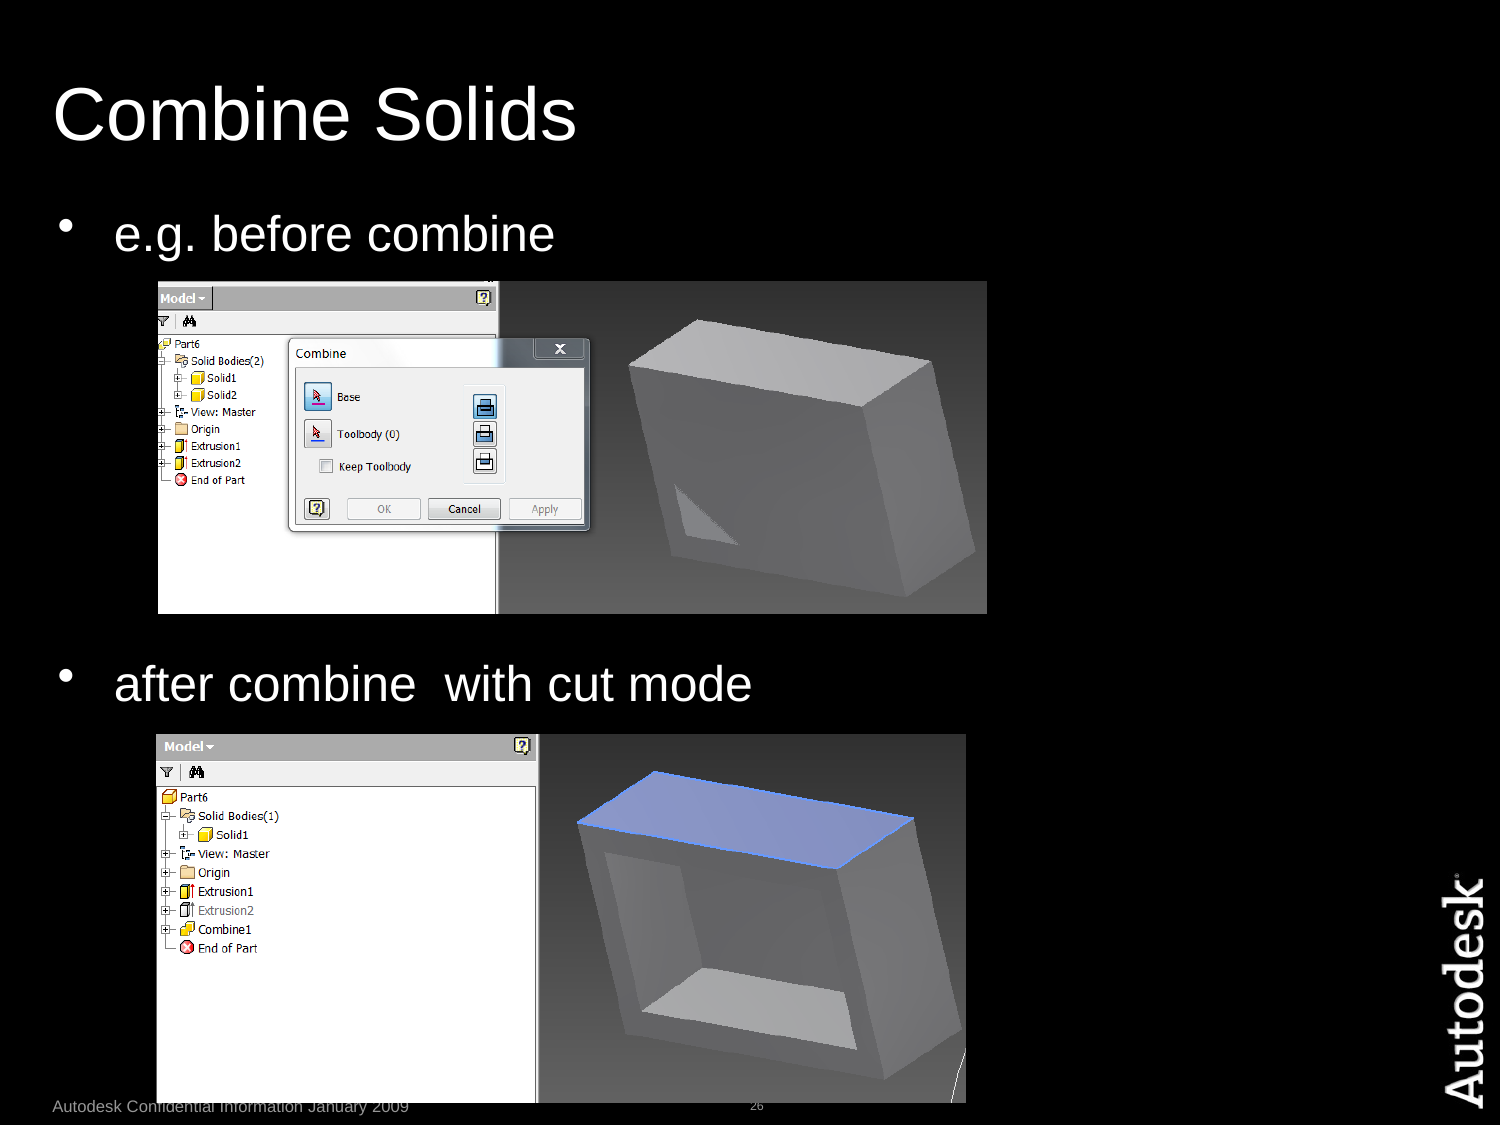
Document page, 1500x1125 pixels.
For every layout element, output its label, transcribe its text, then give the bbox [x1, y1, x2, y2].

title Combine Solids [52, 22, 1376, 211]
list e.g. before combine after combine with cut mode [57, 201, 1381, 1042]
picture [158, 280, 987, 615]
picture [1402, 0, 1500, 1125]
picture [156, 733, 966, 1103]
